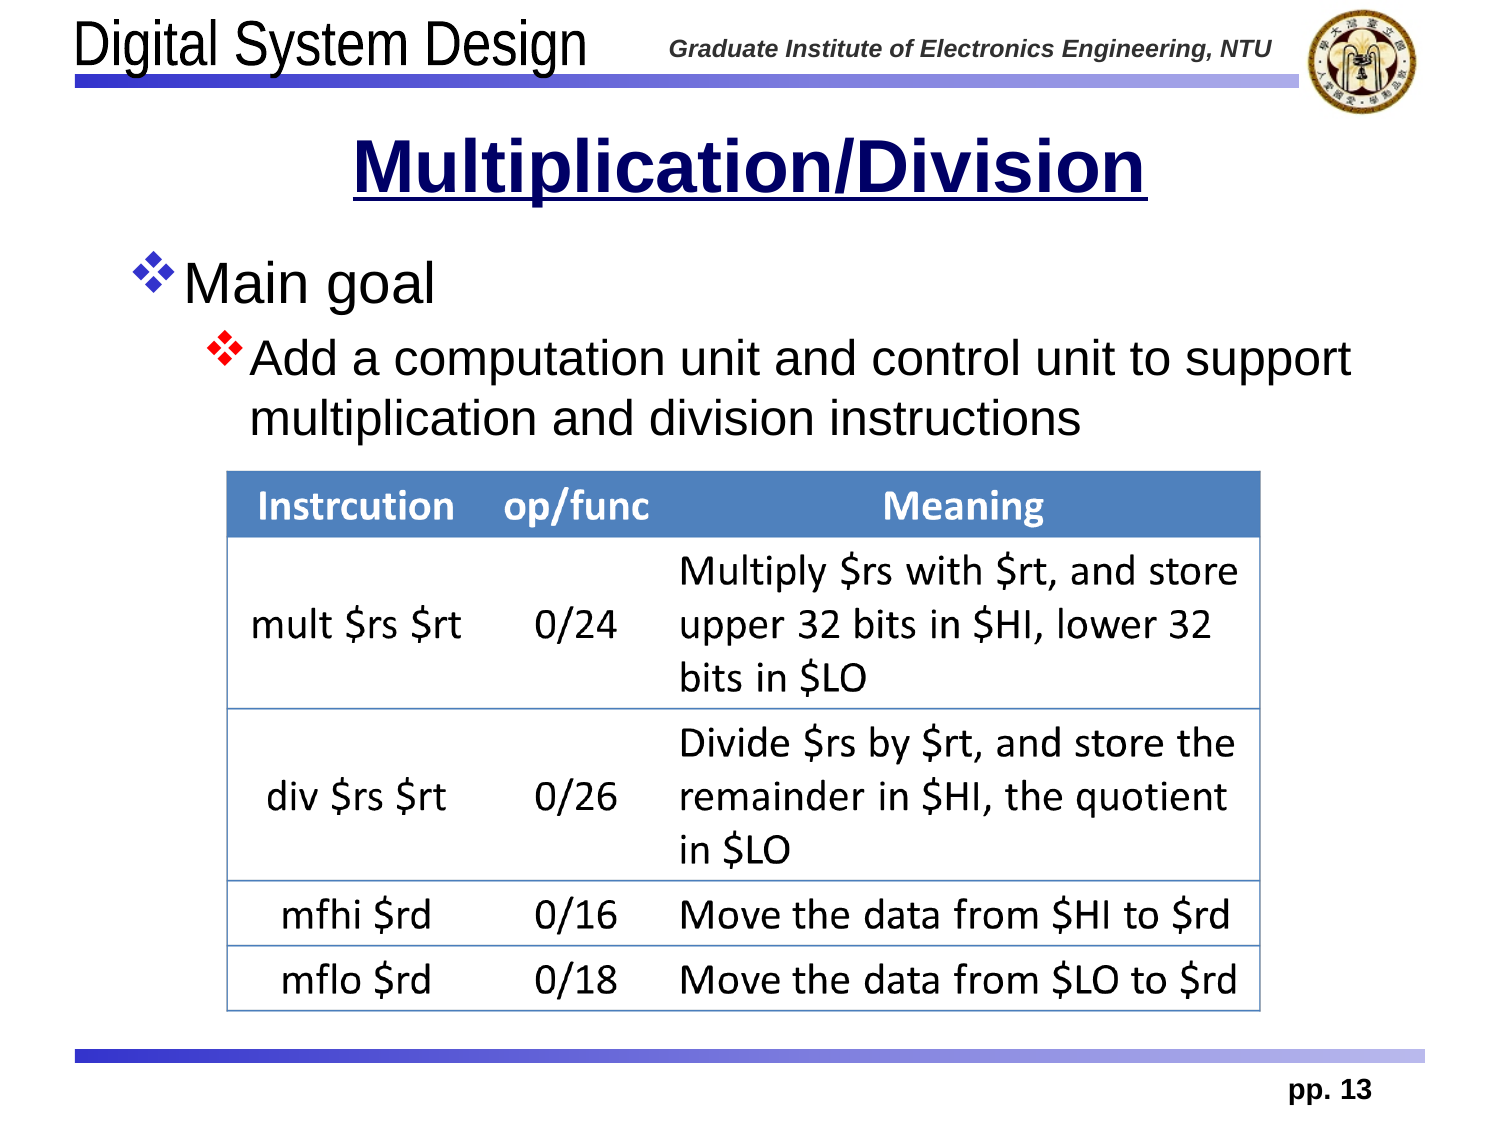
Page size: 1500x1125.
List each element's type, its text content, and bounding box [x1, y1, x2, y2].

title Multiplication/Division [112, 99, 1388, 226]
picture [223, 463, 1277, 1033]
list Main goal Add a computation unit and control unit to support multiplication and division instructions [112, 237, 1388, 1050]
picture [1299, 0, 1428, 125]
slide_number pp. 13 [1074, 1062, 1388, 1101]
